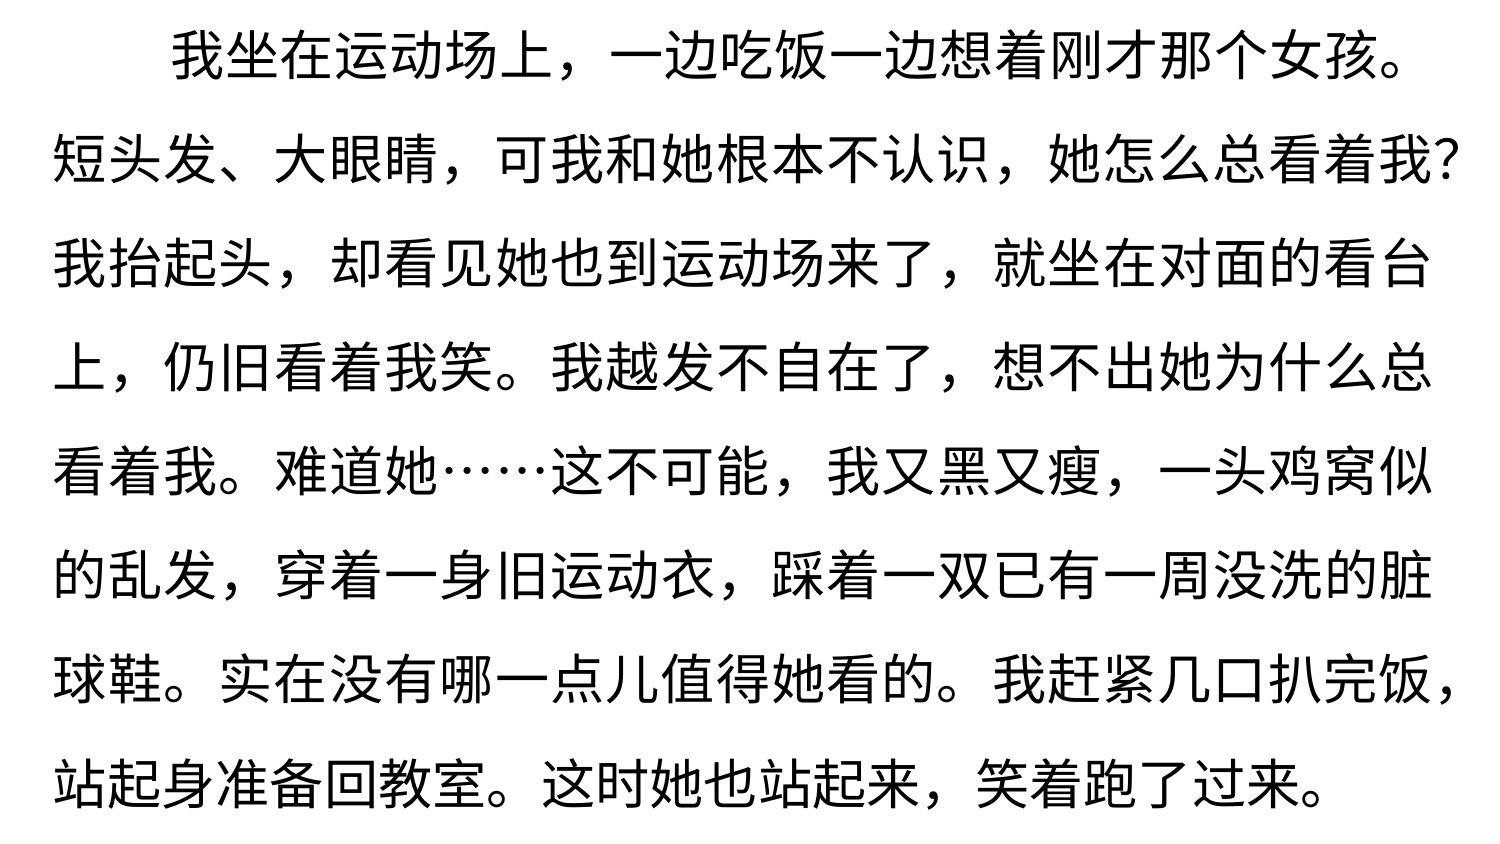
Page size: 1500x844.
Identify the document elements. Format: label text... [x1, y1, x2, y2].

text_box 我坐在运动场上，一边吃饭一边想着刚才那个女孩。短头发、大眼睛，可我和她根本不认识，她怎么总看着我？我抬起头，却看见她也到运动场来了，就坐在对面的看台上，仍旧看着我笑。我越发不自在了，想不出她为什么总看着我。难道她……这不可能，我又黑又瘦，一头鸡窝似的乱发，穿着一身旧运动衣，踩着一双已有一周没洗的脏球鞋。实在没有哪一点儿值得她看的。我赶紧几口扒完饭，站起身准备回教室。这时她也站起来，笑着跑了过来。 [38, 0, 1449, 823]
